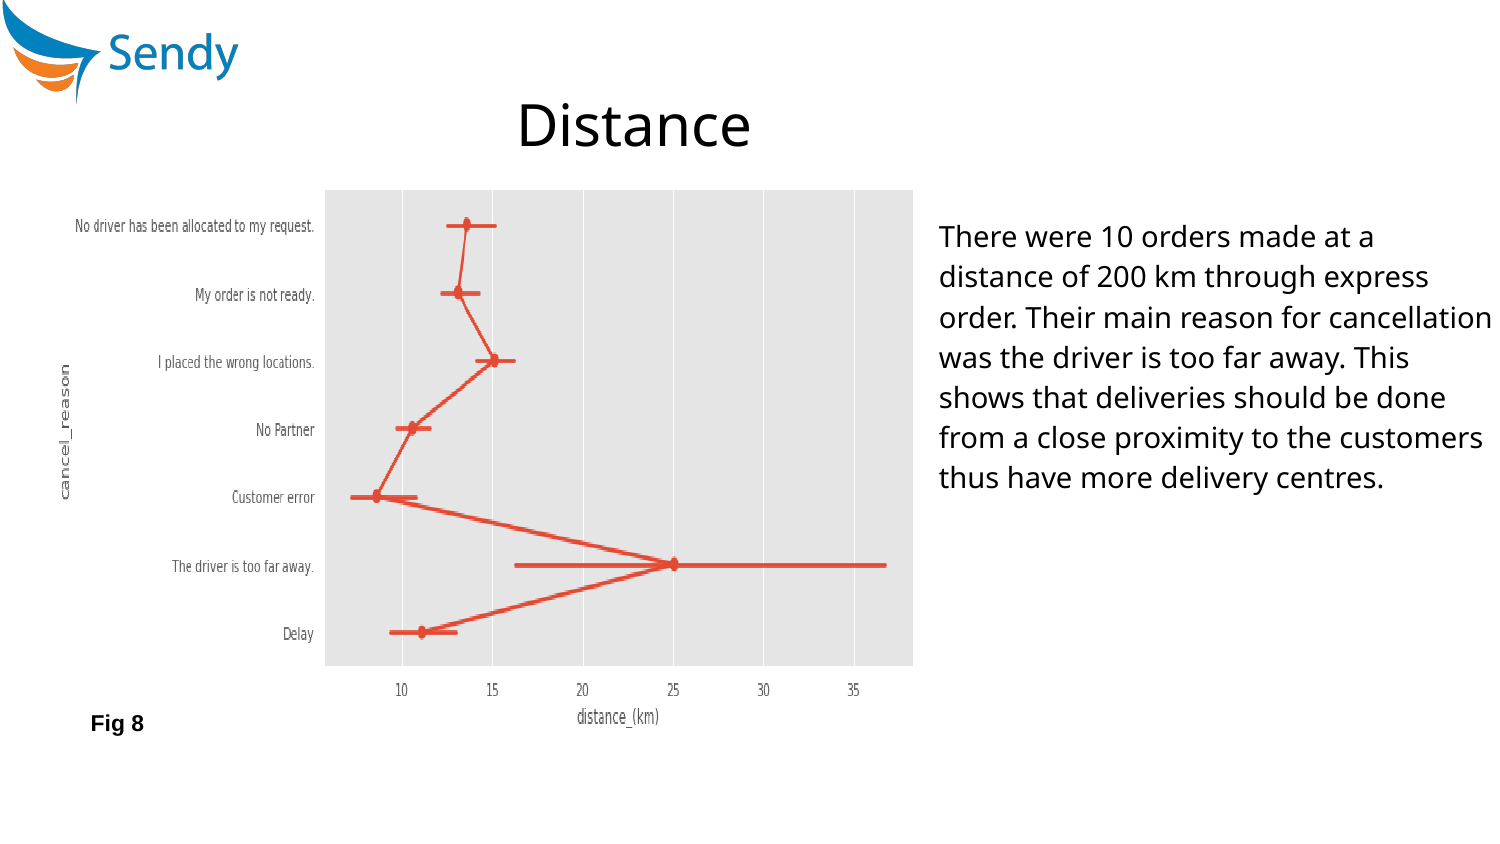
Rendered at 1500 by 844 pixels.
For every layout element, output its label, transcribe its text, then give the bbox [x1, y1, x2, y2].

list There were 10 orders made at a distance of 200 km through express order. Their main reason for cancellation was the driver is too far away. This shows that deliveries should be done from a close proximity to the customers thus have more delivery centres. [929, 198, 1500, 675]
picture [50, 171, 925, 737]
picture [0, 0, 267, 133]
title Distance [51, 72, 1449, 167]
